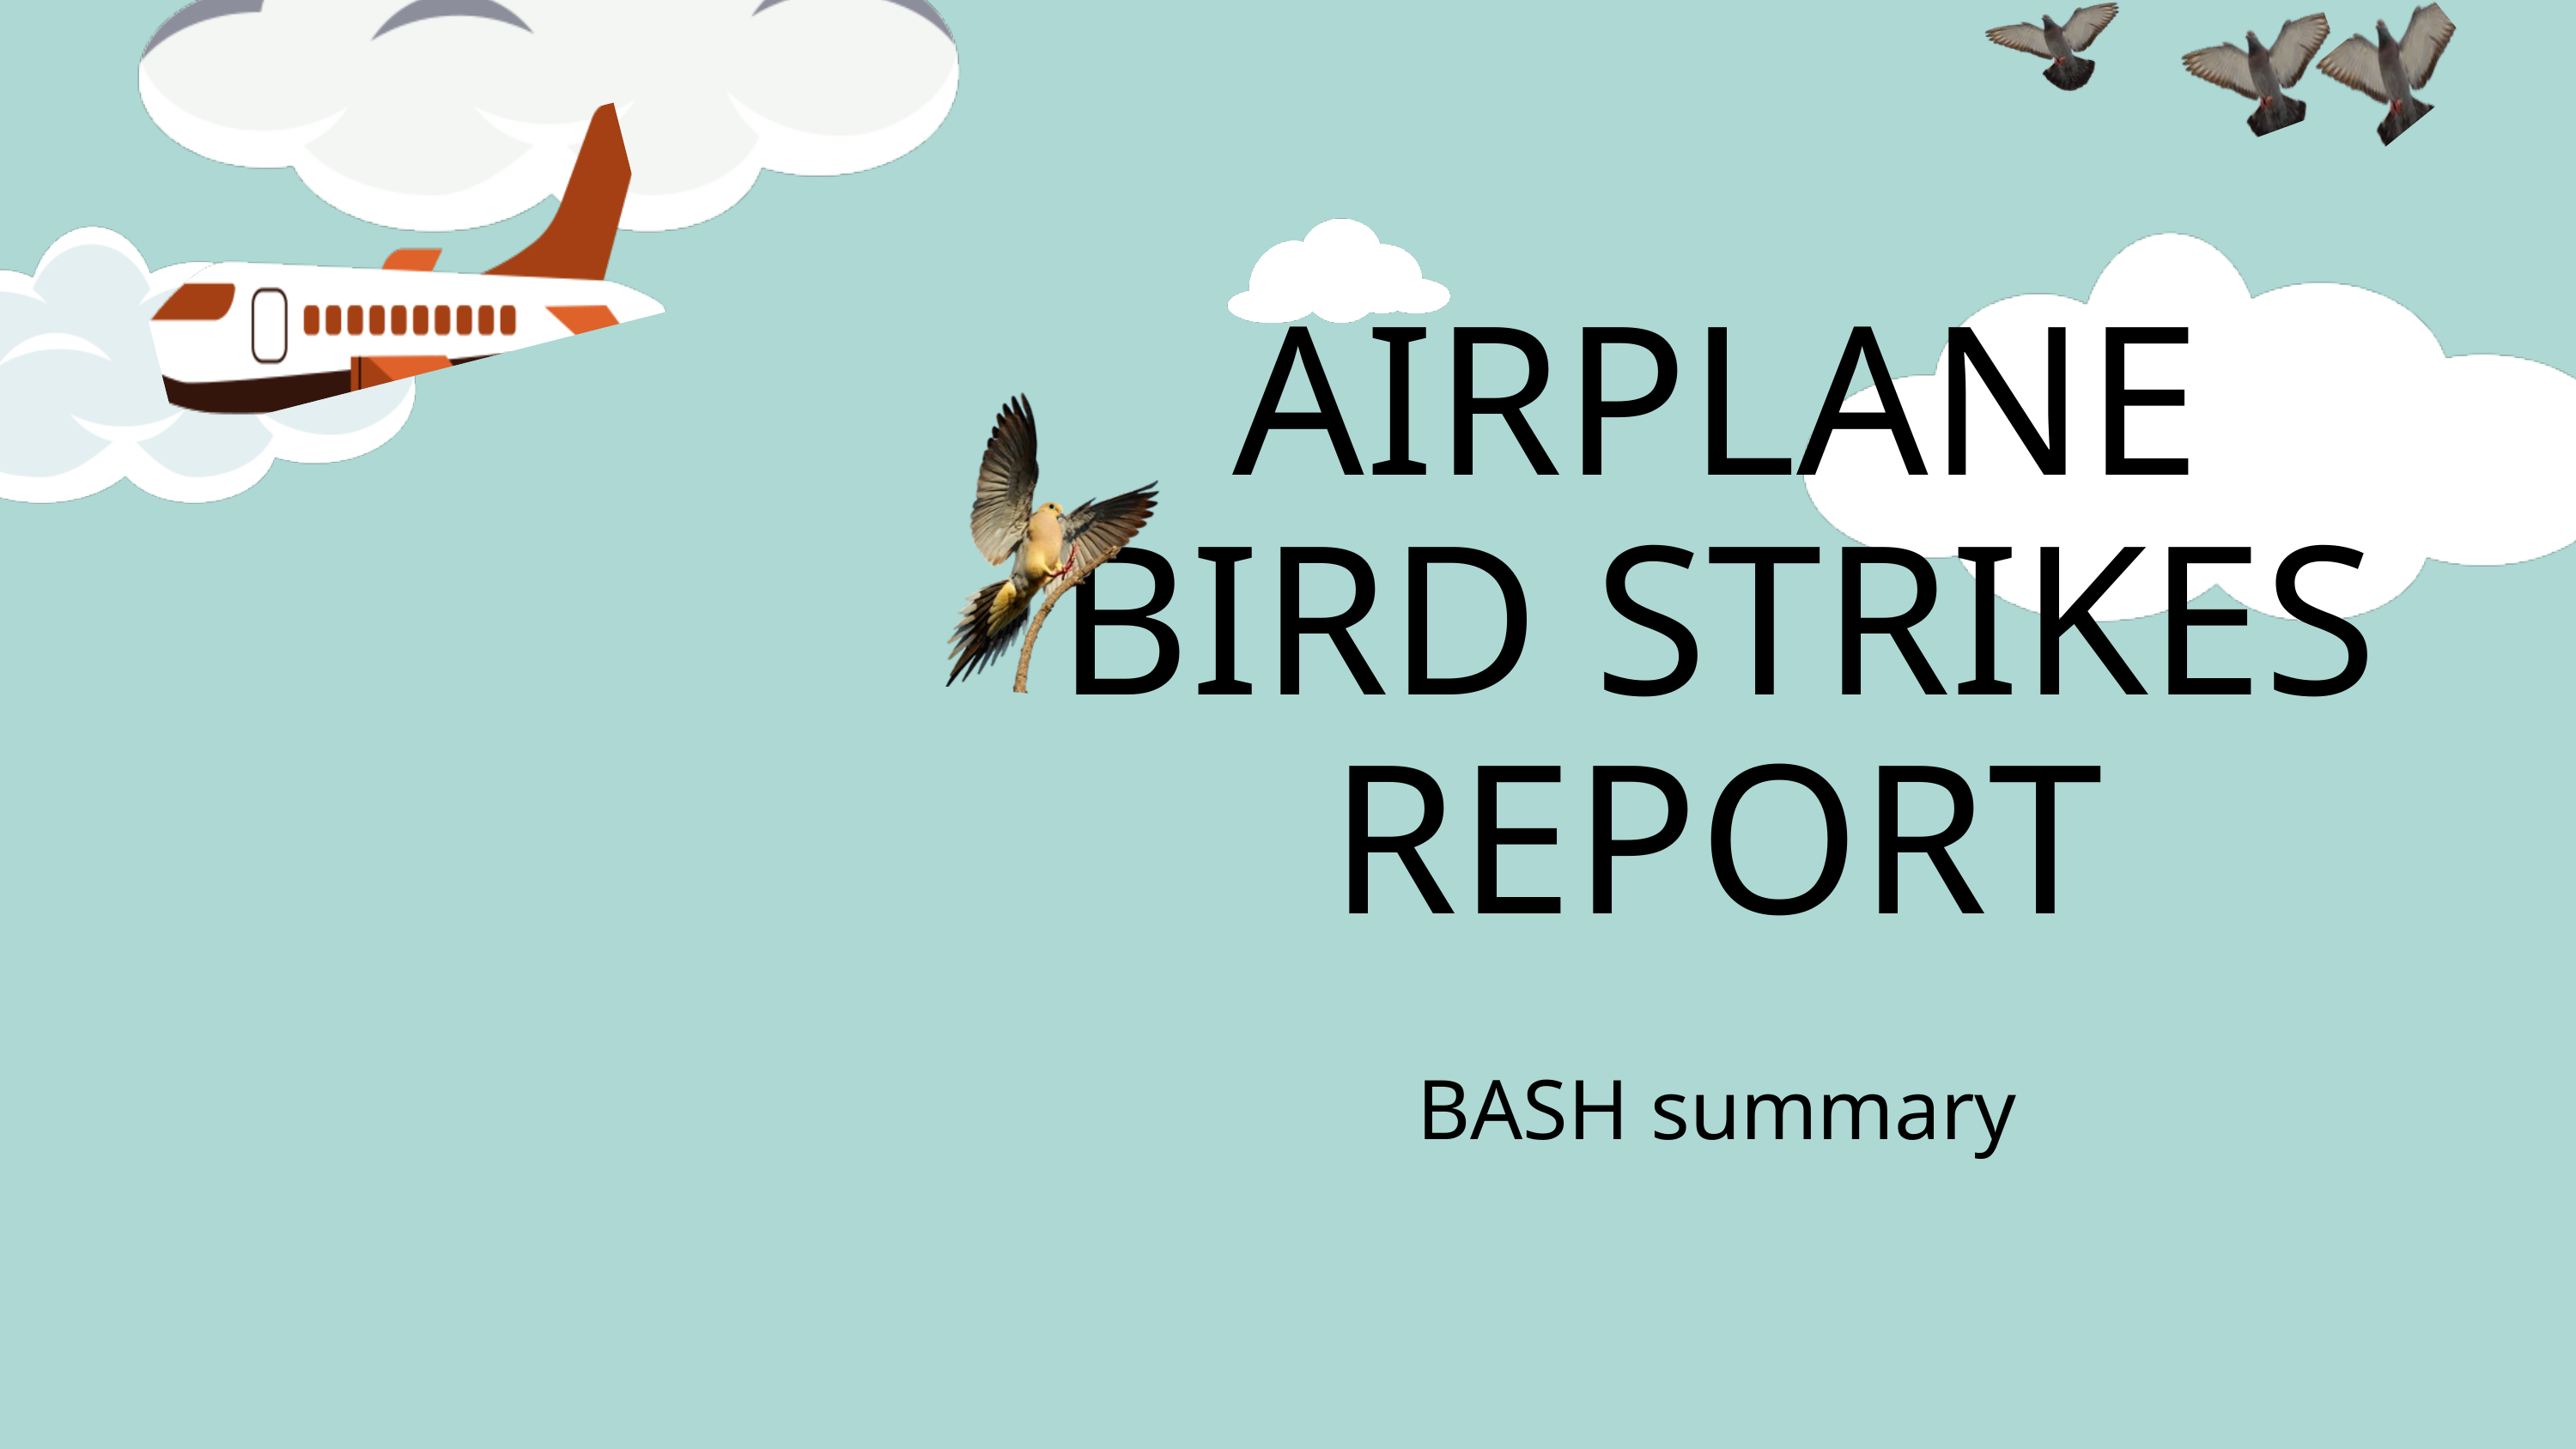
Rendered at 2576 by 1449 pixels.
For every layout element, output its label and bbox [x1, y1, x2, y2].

text_box [2269, 0, 2487, 186]
text_box [124, 102, 667, 436]
text_box [1788, 209, 2576, 646]
text_box [904, 383, 1020, 693]
text_box [0, 209, 428, 520]
text_box [1947, 0, 2140, 103]
text_box [2139, 0, 2336, 167]
text_box [124, 0, 976, 256]
text_box [1211, 209, 1462, 316]
text_box [1024, 318, 2409, 1151]
